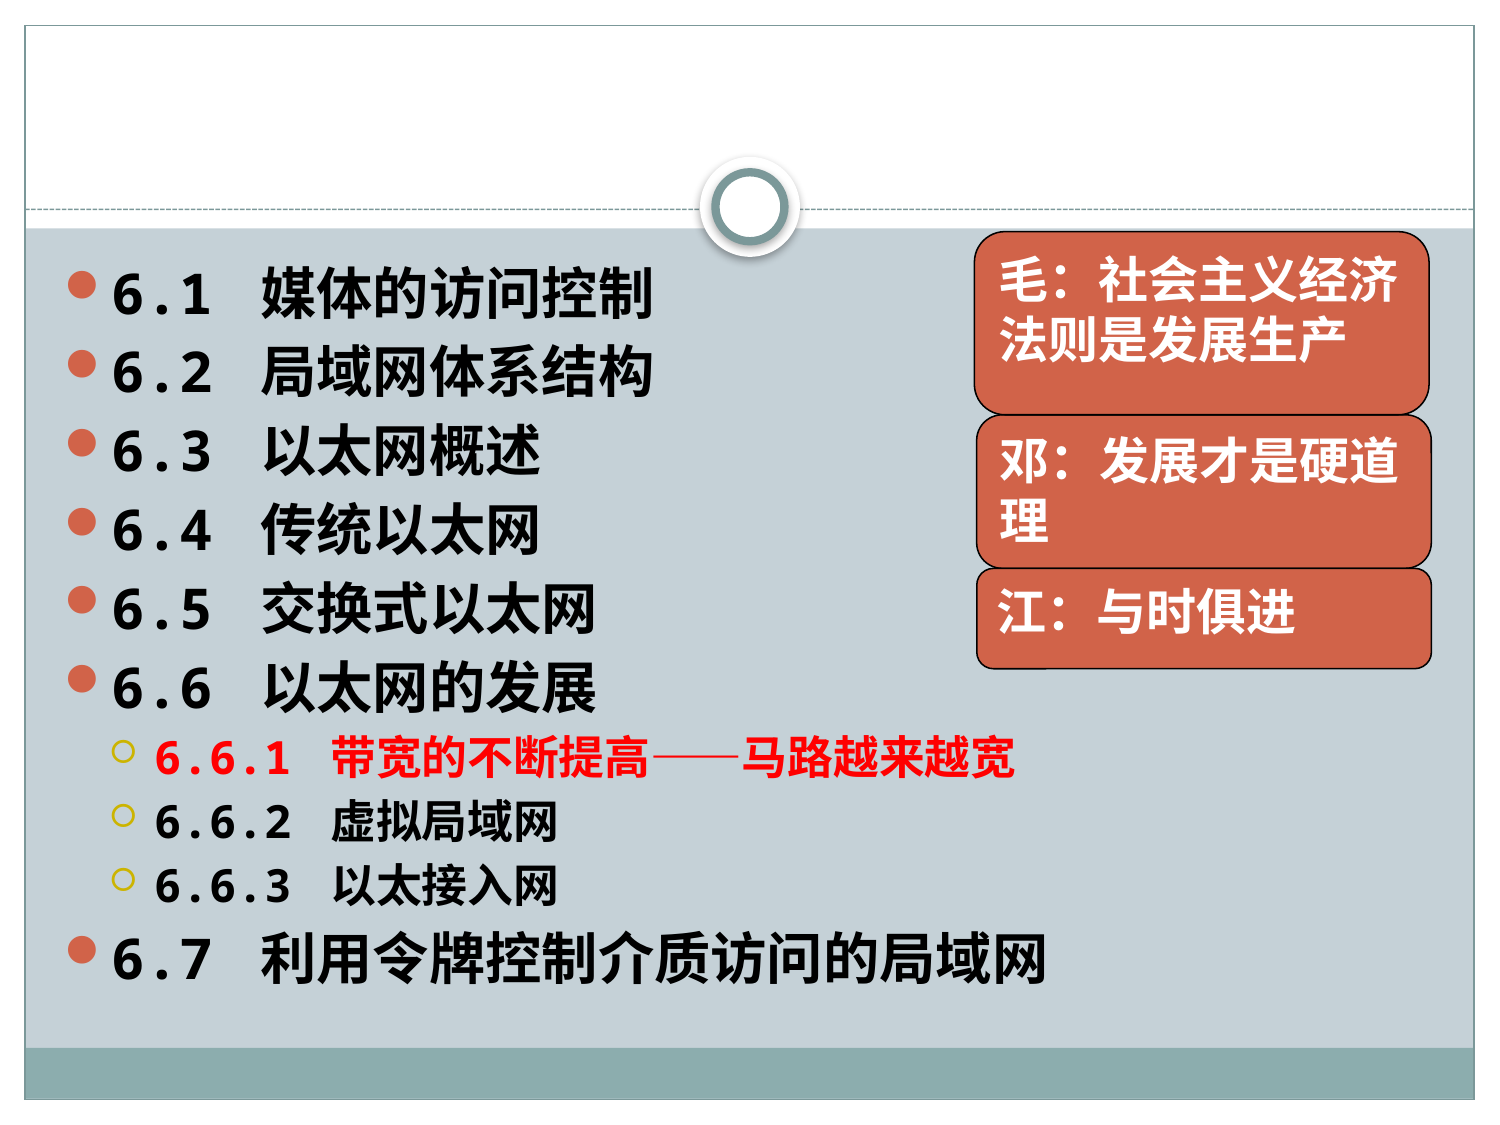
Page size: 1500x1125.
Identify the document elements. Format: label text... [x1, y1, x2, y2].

text_box 毛：社会主义经济法则是发展生产 [974, 231, 1430, 415]
text_box 江：与时俱进 [976, 568, 1432, 669]
text_box 邓：发展才是硬道理 [976, 414, 1432, 568]
list 6.1 媒体的访问控制 6.2 局域网体系结构 6.3 以太网概述 6.4 传统以太网 6.5 交换式以太网 6.6 以太网的发展 6.6.1 带宽的不断提高——马路越来越宽 6.6.2 虚拟局域网 6.6.3 以太接入网 6.7 利用令牌控制介质访问的局域网 [49, 250, 1445, 1001]
